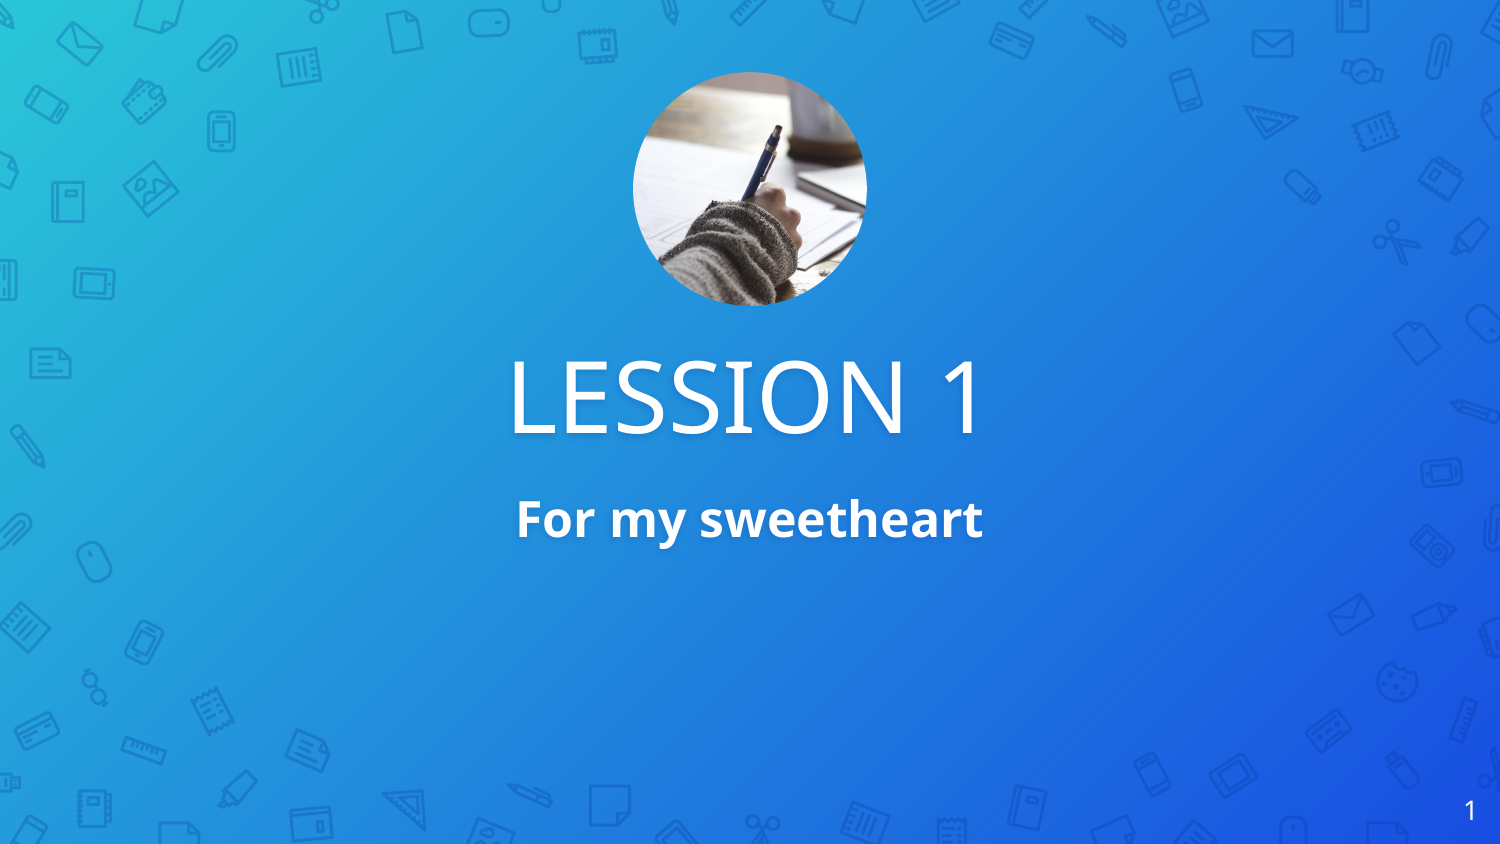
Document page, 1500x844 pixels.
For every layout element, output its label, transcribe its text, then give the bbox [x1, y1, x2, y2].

slide_number 1 [1403, 779, 1494, 844]
picture [632, 71, 868, 307]
subtitle For my sweetheart [209, 472, 1291, 741]
title LESSION 1 [209, 353, 1291, 469]
